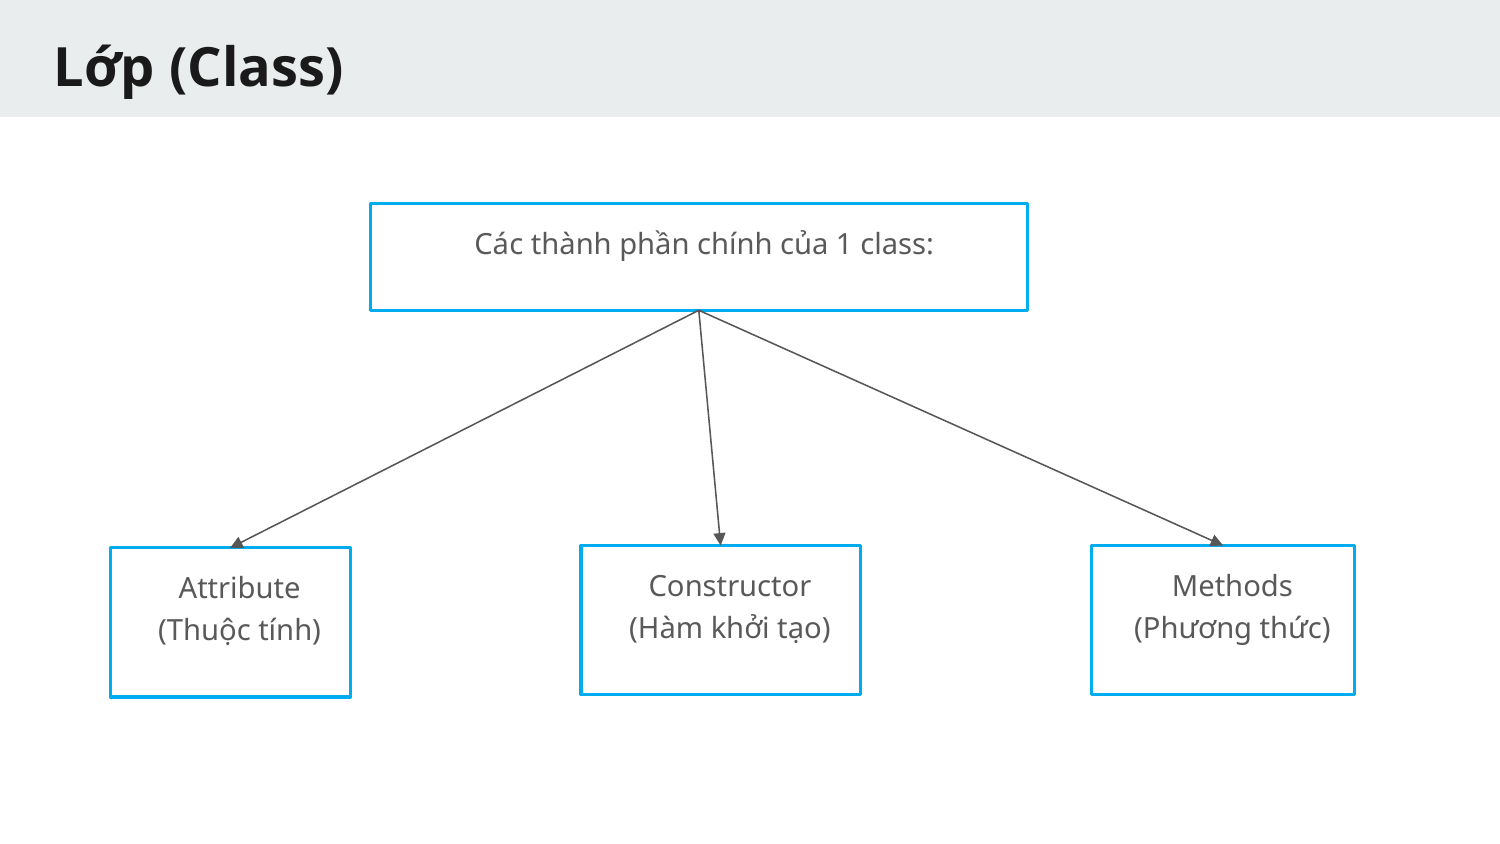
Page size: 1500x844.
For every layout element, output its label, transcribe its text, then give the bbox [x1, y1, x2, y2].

text_box Các thành phần chính của 1 class: [370, 203, 1028, 308]
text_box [698, 310, 1224, 546]
text_box Constructor (Hàm khởi tạo) [580, 554, 861, 695]
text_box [229, 310, 695, 549]
text_box Attribute (Thuộc tính) [110, 547, 351, 697]
text_box Methods (Phương thức) [1091, 545, 1355, 695]
title Lớp (Class) [38, 17, 1467, 106]
